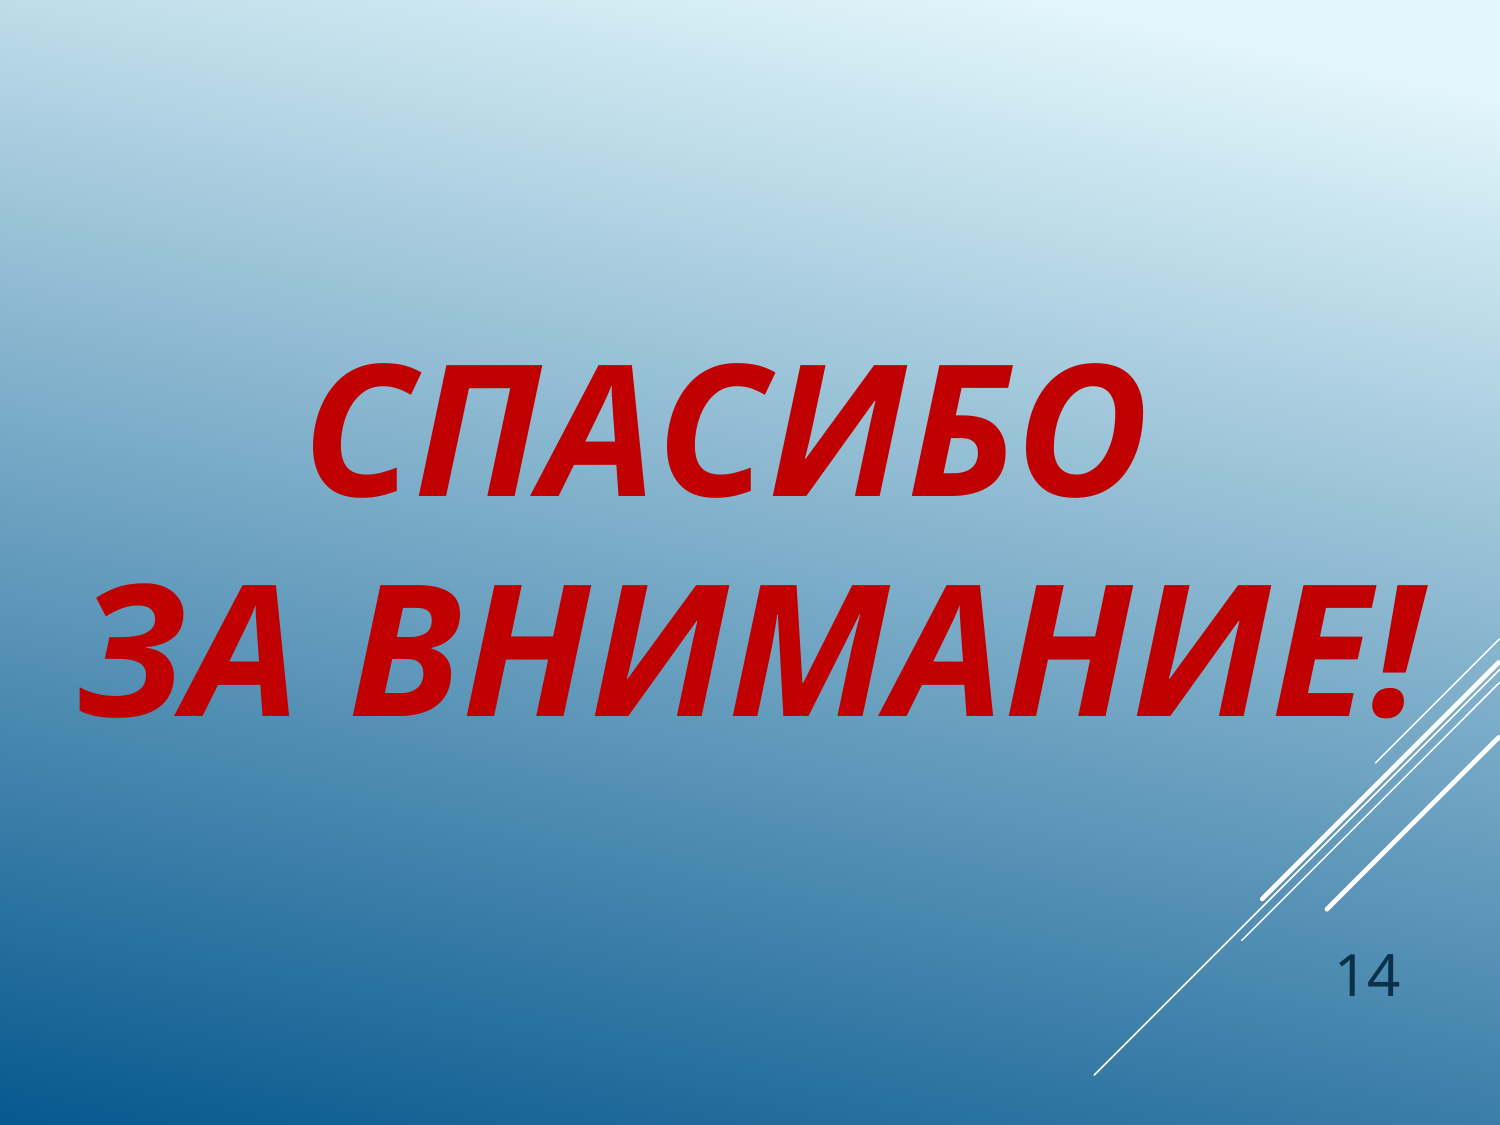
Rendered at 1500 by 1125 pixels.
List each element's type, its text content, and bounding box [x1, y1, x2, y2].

title Спасибо за внимание! [41, 231, 1459, 835]
slide_number 14 [1275, 915, 1416, 1025]
